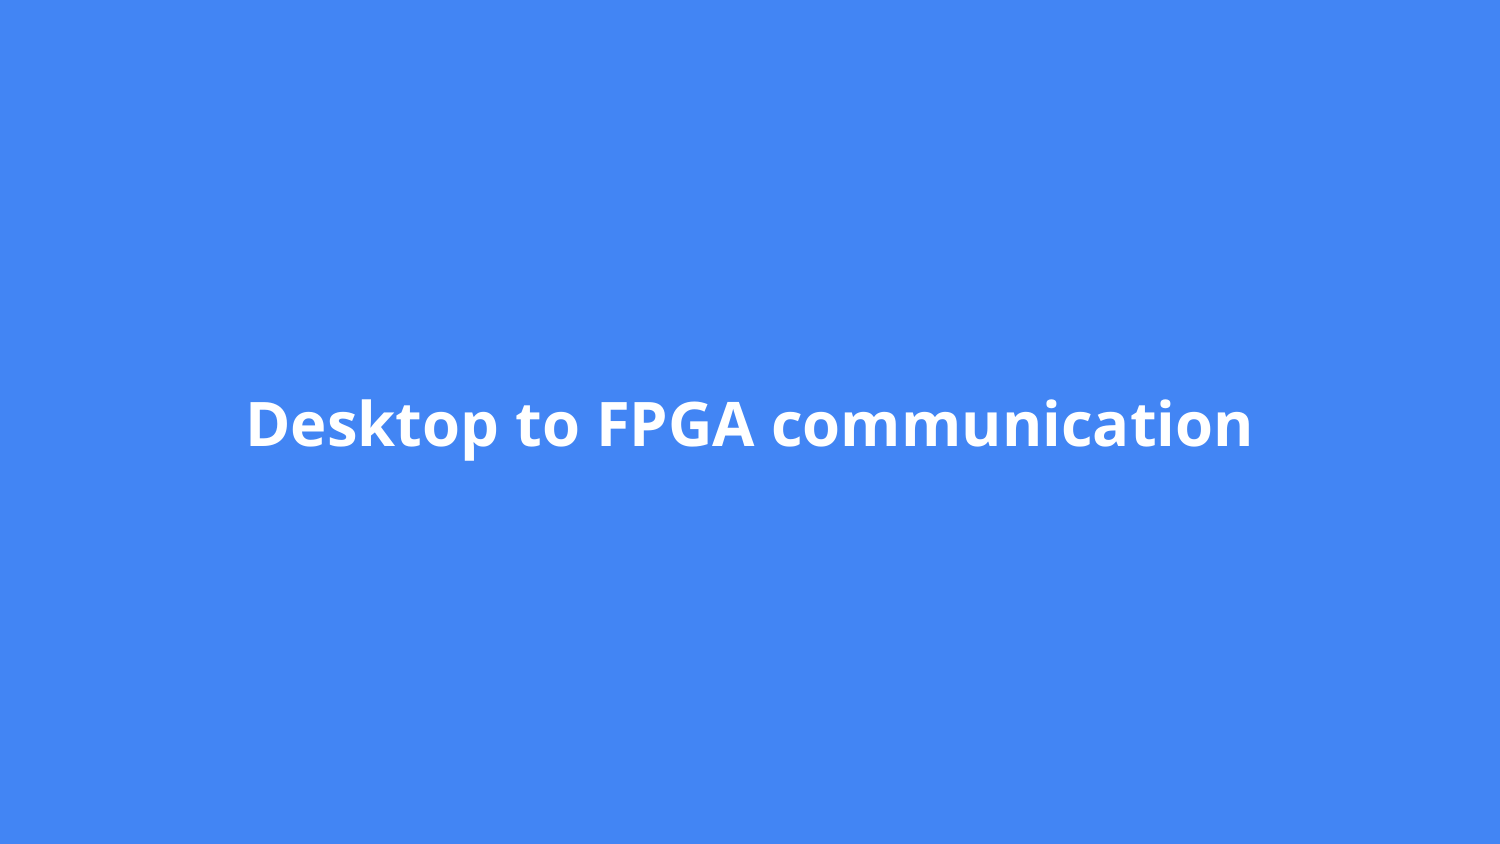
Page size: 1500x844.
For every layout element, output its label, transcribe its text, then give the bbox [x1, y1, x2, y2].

text_box Desktop to FPGA communication [75, 338, 1425, 505]
